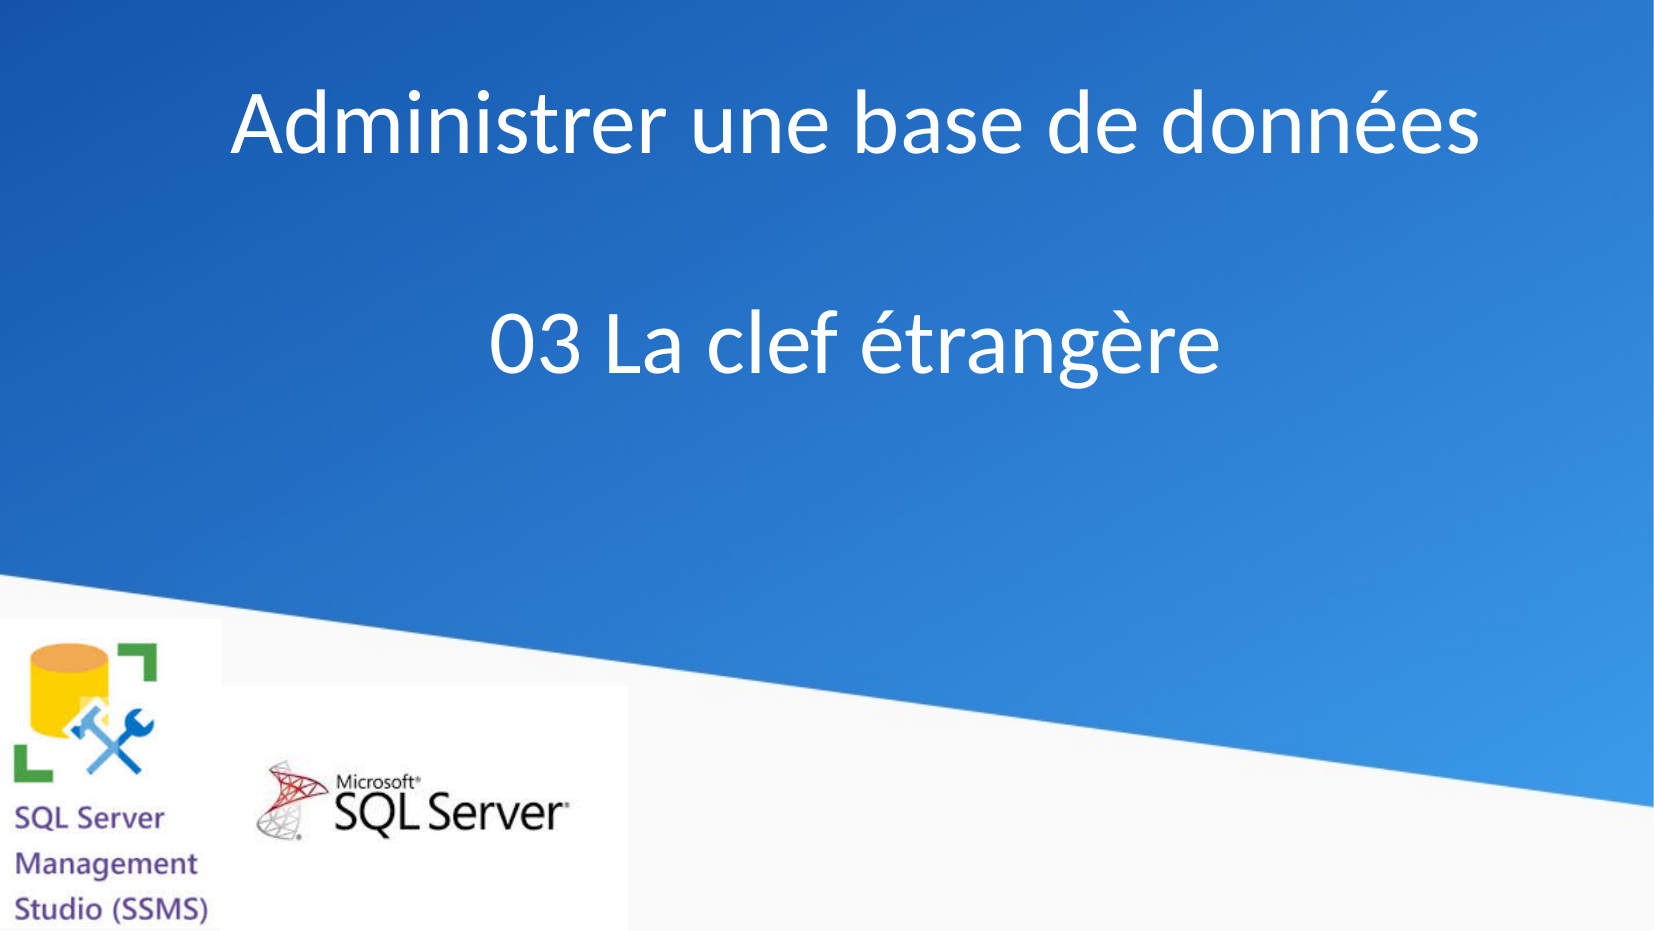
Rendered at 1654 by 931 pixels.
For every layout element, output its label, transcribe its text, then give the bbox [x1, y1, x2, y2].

picture [0, 0, 1654, 931]
text_box Administrer une base de données 03 La clef étrangère [110, 43, 1604, 412]
